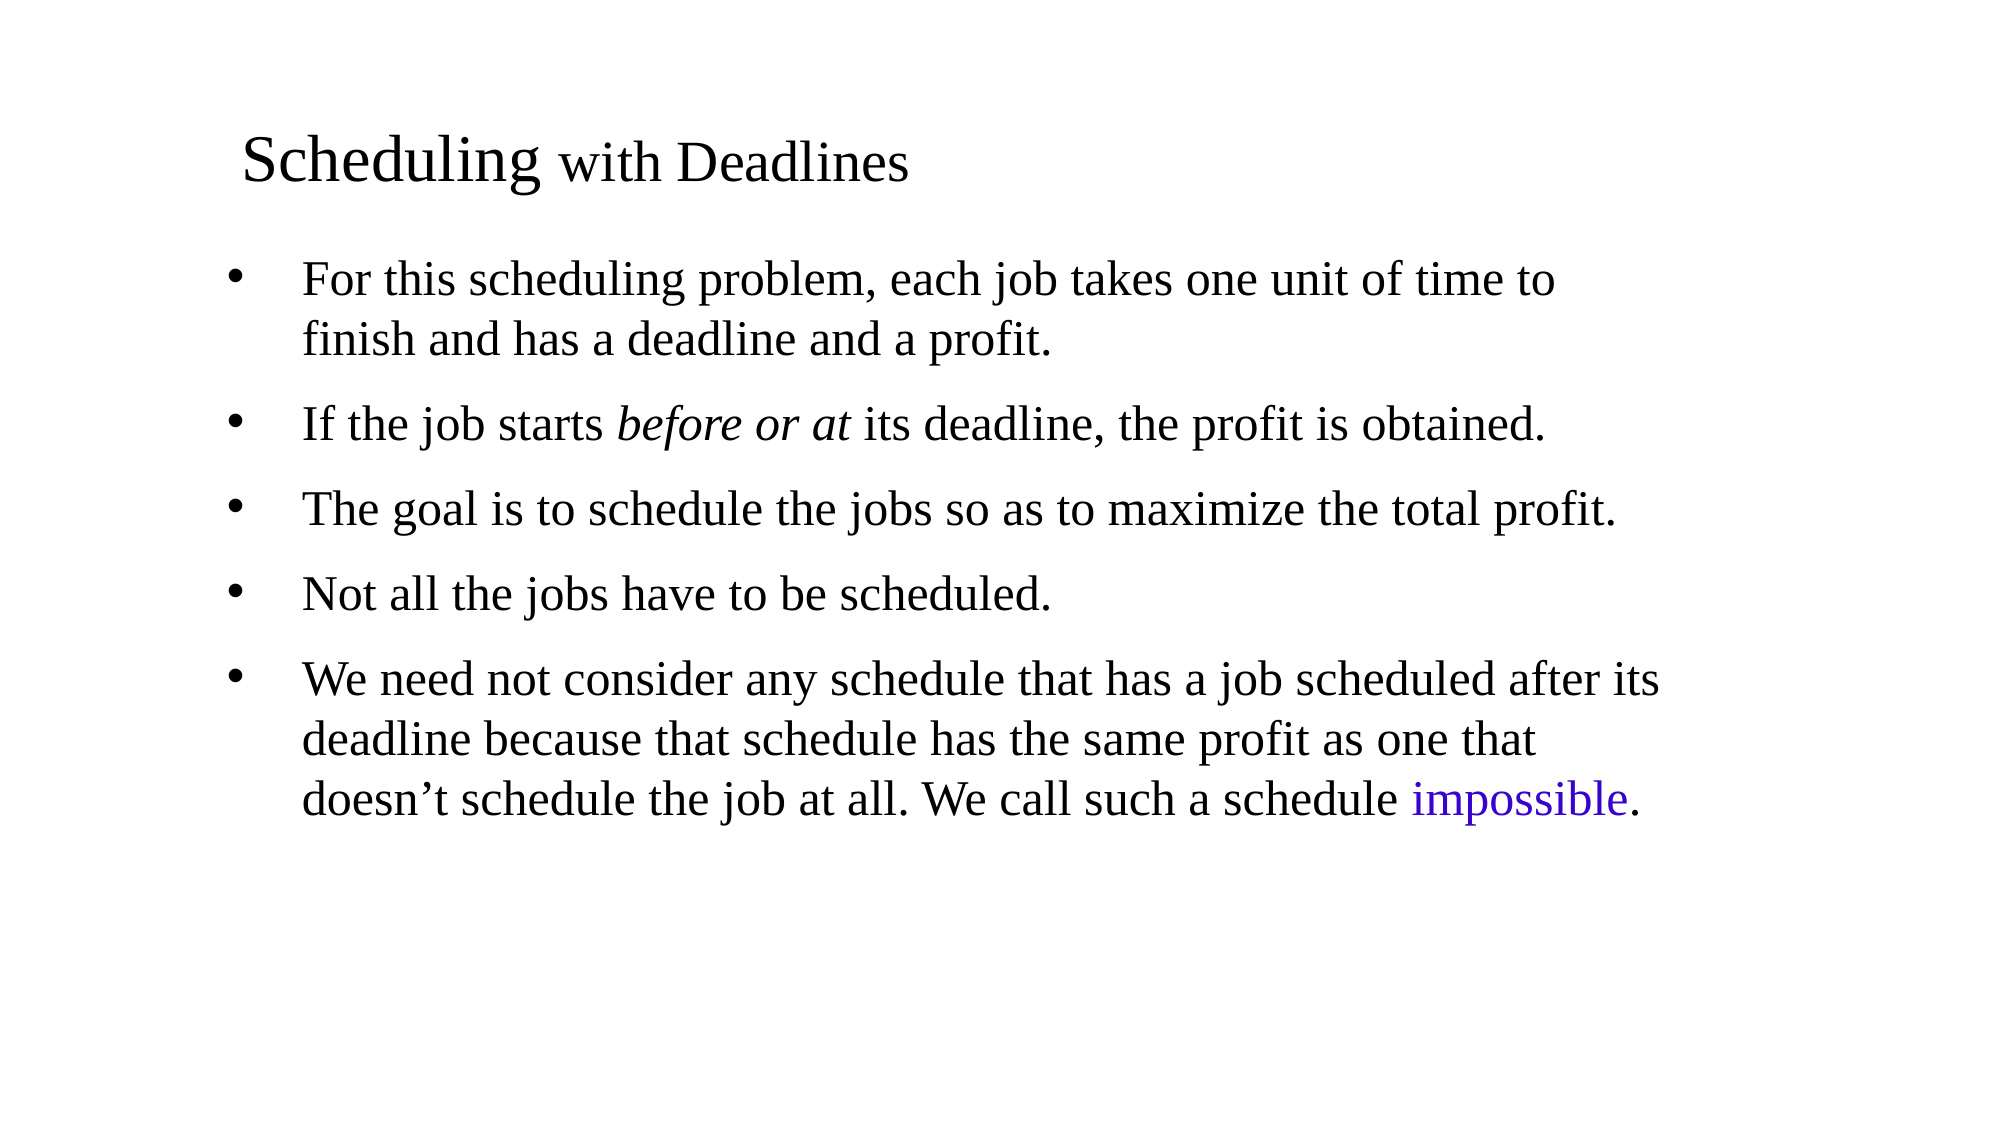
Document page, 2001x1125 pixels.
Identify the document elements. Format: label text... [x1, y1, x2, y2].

text_box Scheduling with Deadlines [226, 107, 1679, 202]
text_box For this scheduling problem, each job takes one unit of time to finish and has a deadline and a profit. If the job starts before or at its deadline, the profit is obtained. The goal is to schedule the jobs so as to maximize the total profit. Not all the jobs have to be scheduled. We need not consider any schedule that has a job scheduled after its deadline because that schedule has the same profit as one that doesn’t schedule the job at all. We call such a schedule impossible. [212, 237, 1693, 833]
